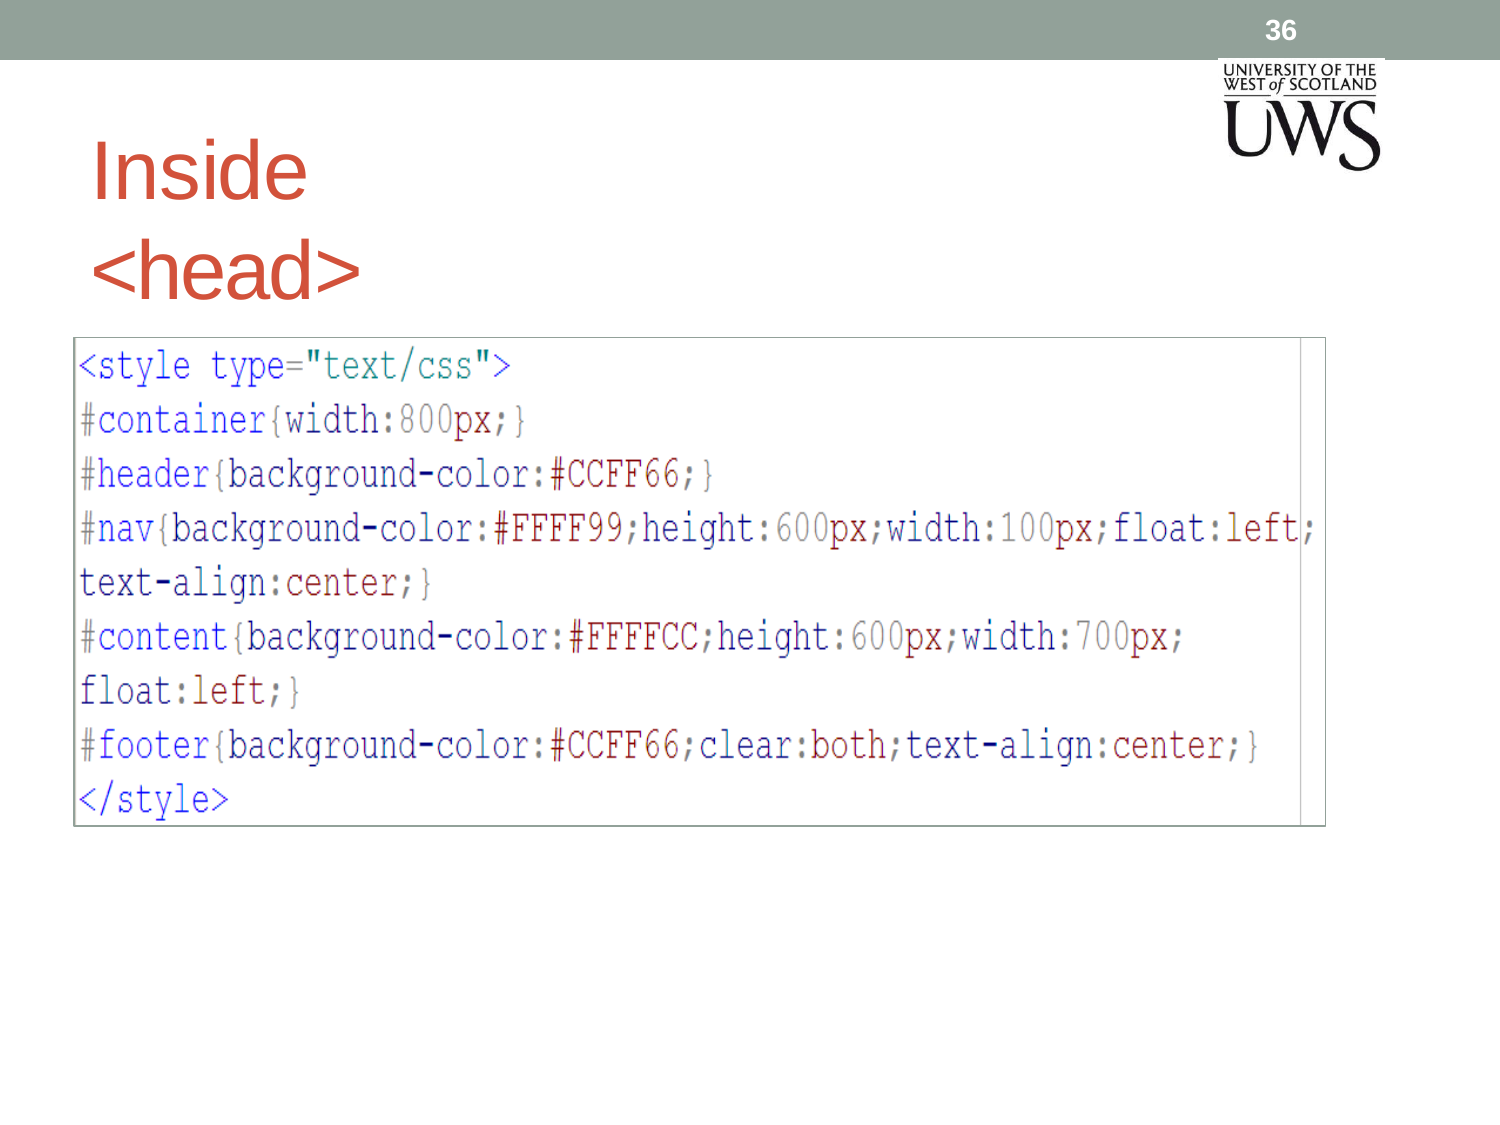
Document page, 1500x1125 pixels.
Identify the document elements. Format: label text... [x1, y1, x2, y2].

text_box 36 [1263, 9, 1300, 47]
title Inside <head> [87, 114, 596, 317]
picture [1218, 58, 1386, 176]
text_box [73, 336, 1327, 827]
